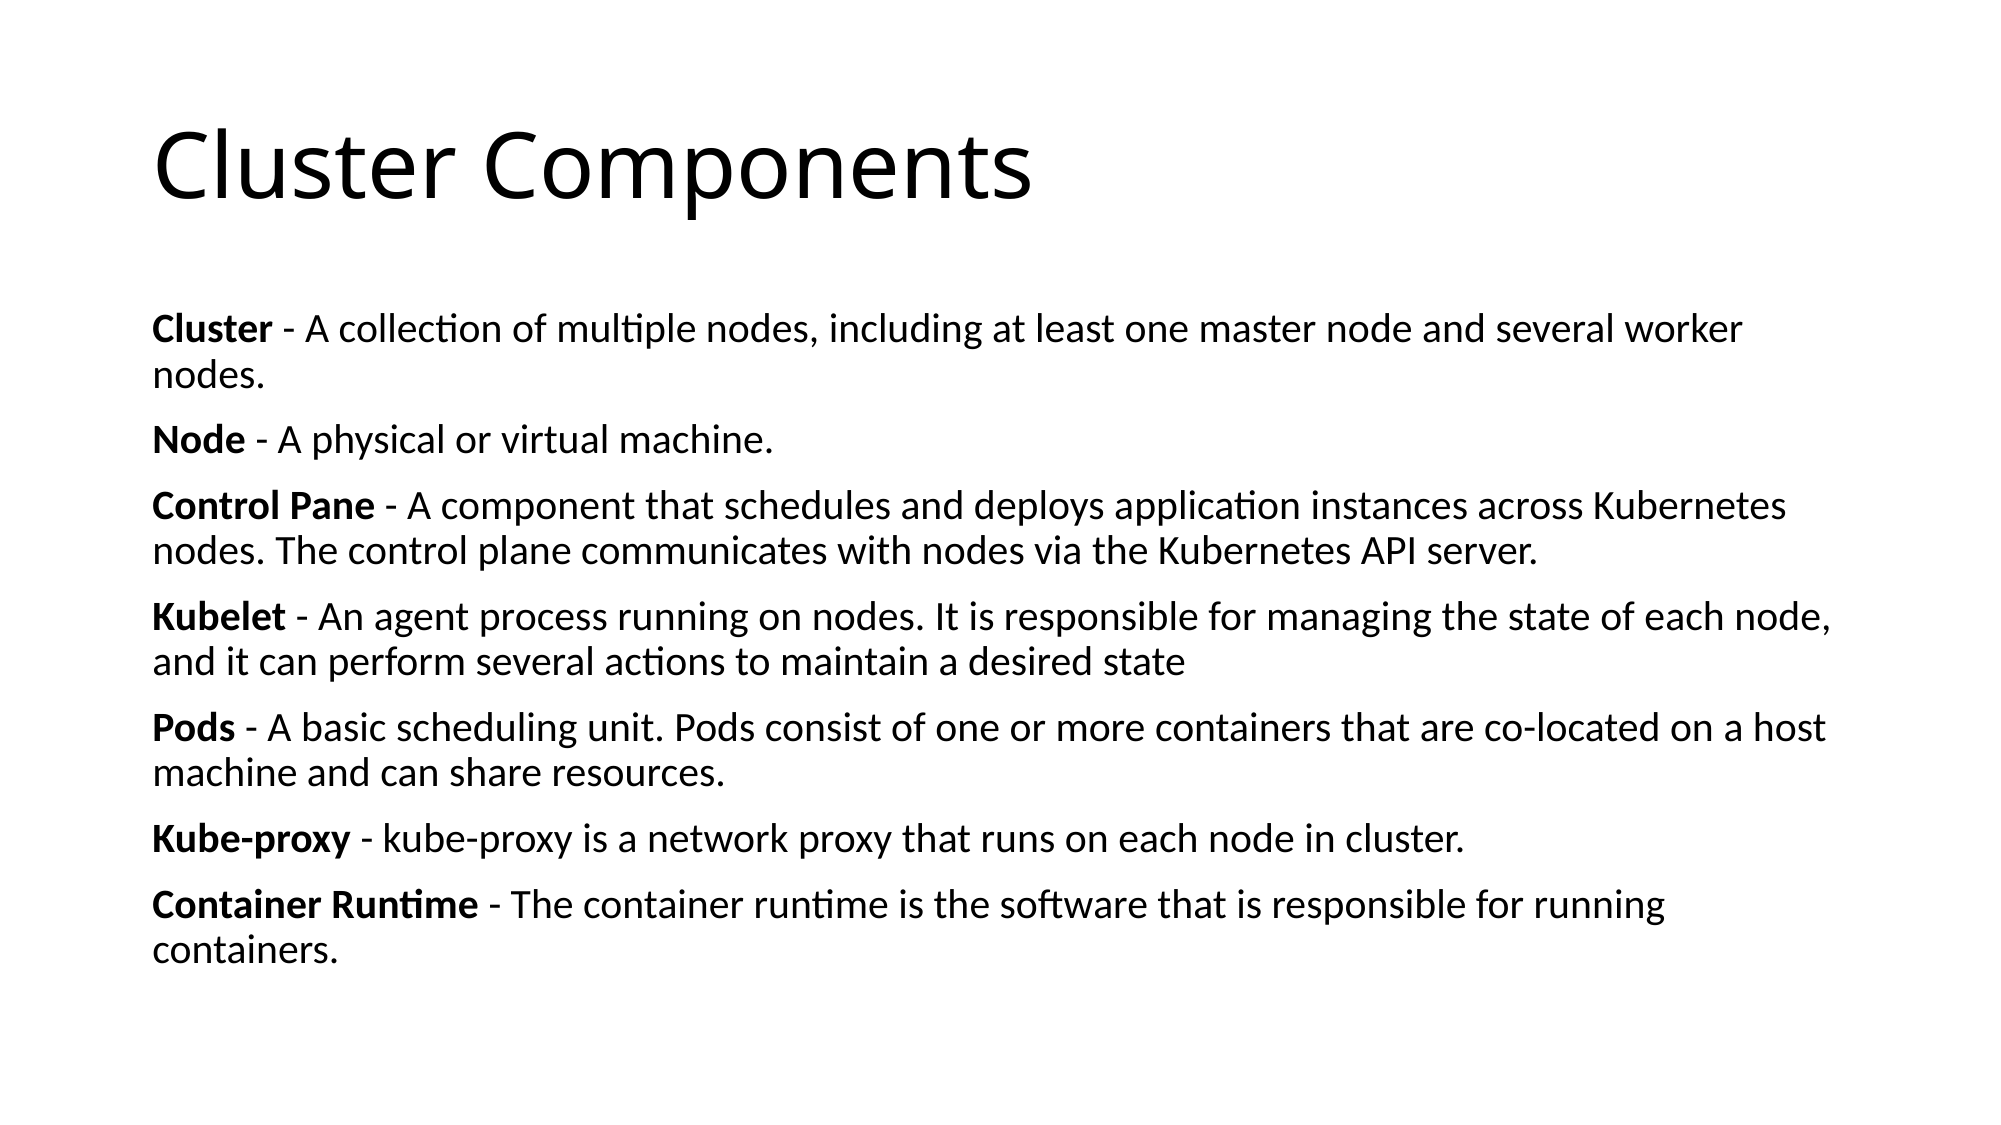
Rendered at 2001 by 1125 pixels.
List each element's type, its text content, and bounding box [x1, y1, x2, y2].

list Cluster - A collection of multiple nodes, including at least one master node and several worker nodes. Node - A physical or virtual machine. Control Pane - A component that schedules and deploys application instances across Kubernetes nodes. The control plane communicates with nodes via the Kubernetes API server. Kubelet - An agent process running on nodes. It is responsible for managing the state of each node, and it can perform several actions to maintain a desired state Pods - A basic scheduling unit. Pods consist of one or more containers that are co-located on a host machine and can share resources. Kube-proxy - kube-proxy is a network proxy that runs on each node in cluster. Container Runtime - The container runtime is the software that is responsible for running containers. [137, 299, 1863, 1014]
title Cluster Components [137, 59, 1863, 278]
